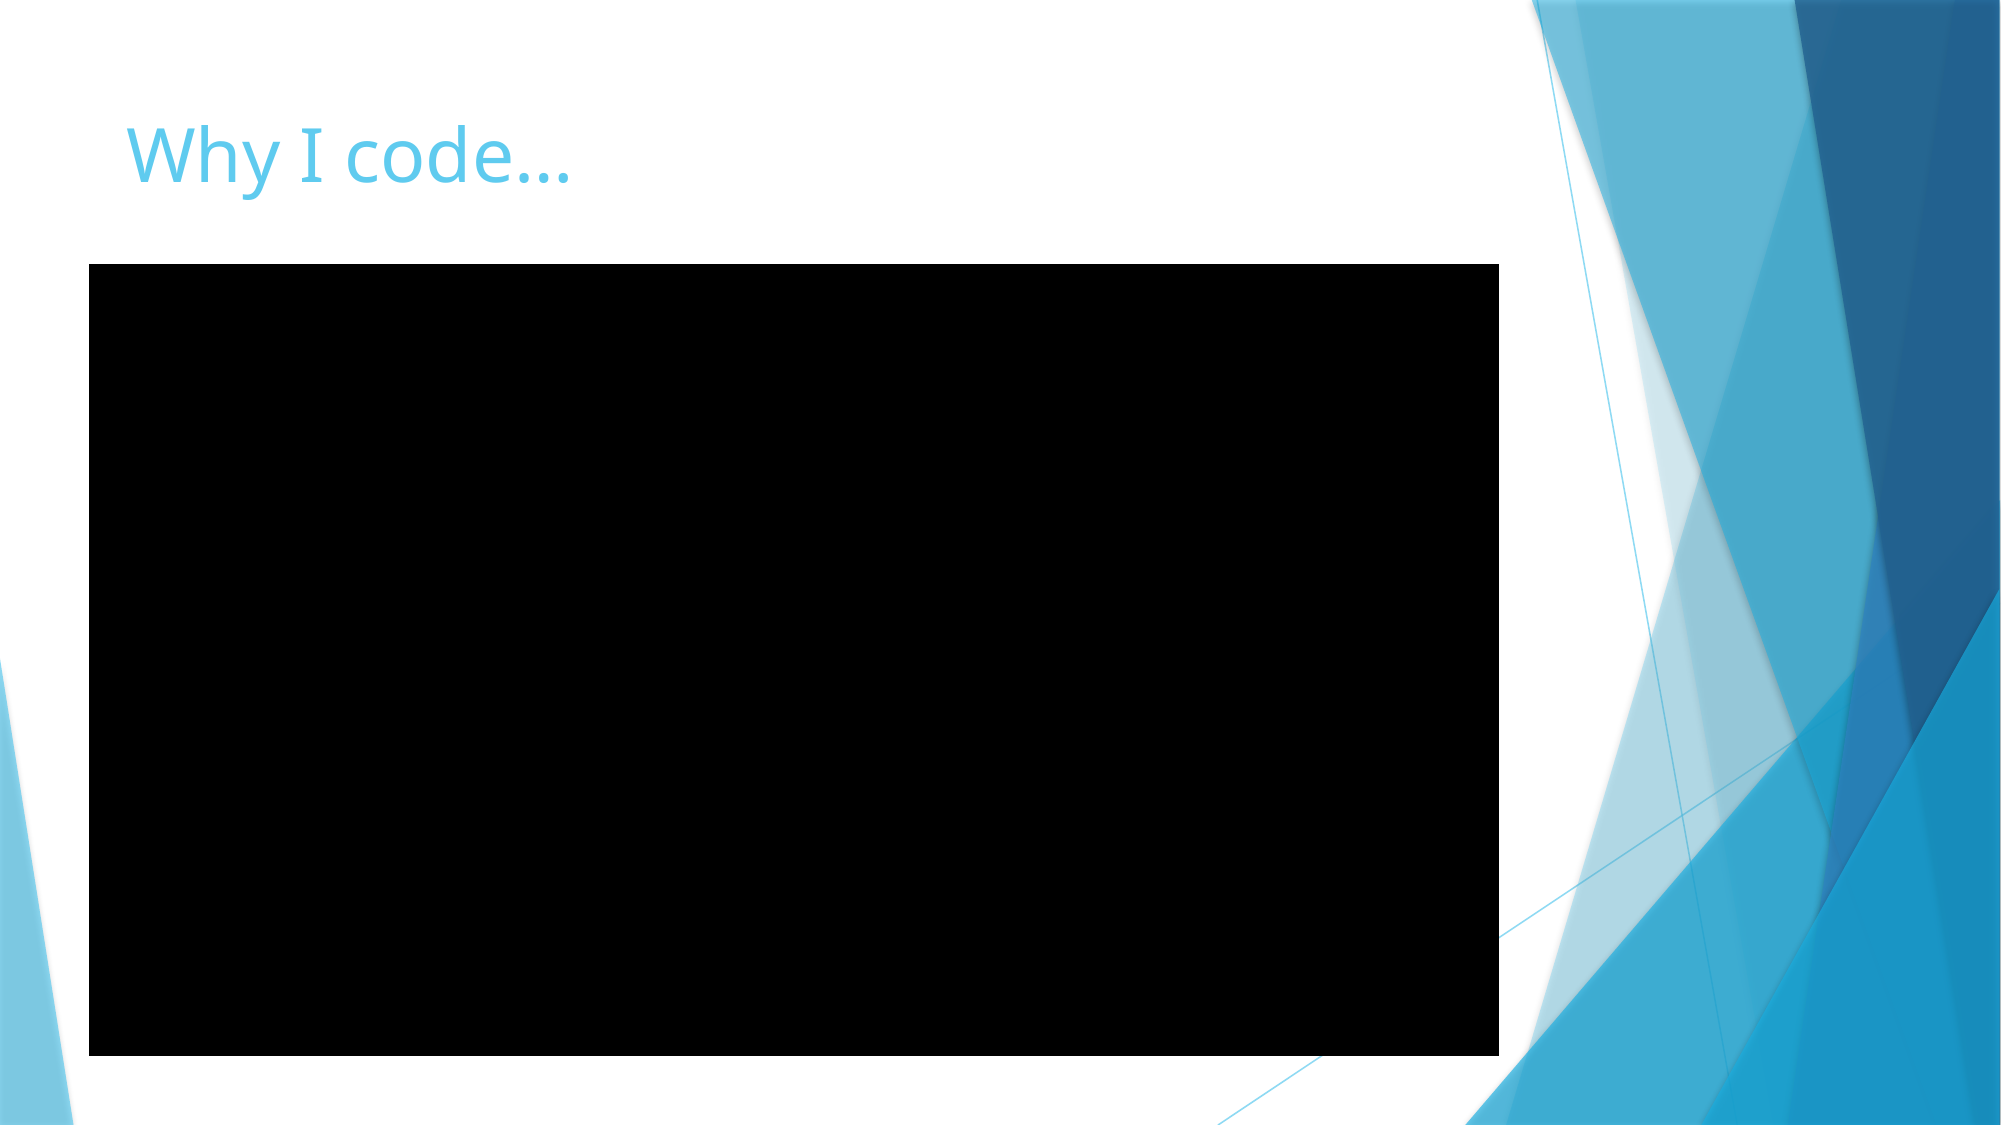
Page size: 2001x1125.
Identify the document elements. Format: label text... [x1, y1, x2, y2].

title Why I code… [111, 99, 1522, 317]
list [88, 262, 1500, 1058]
